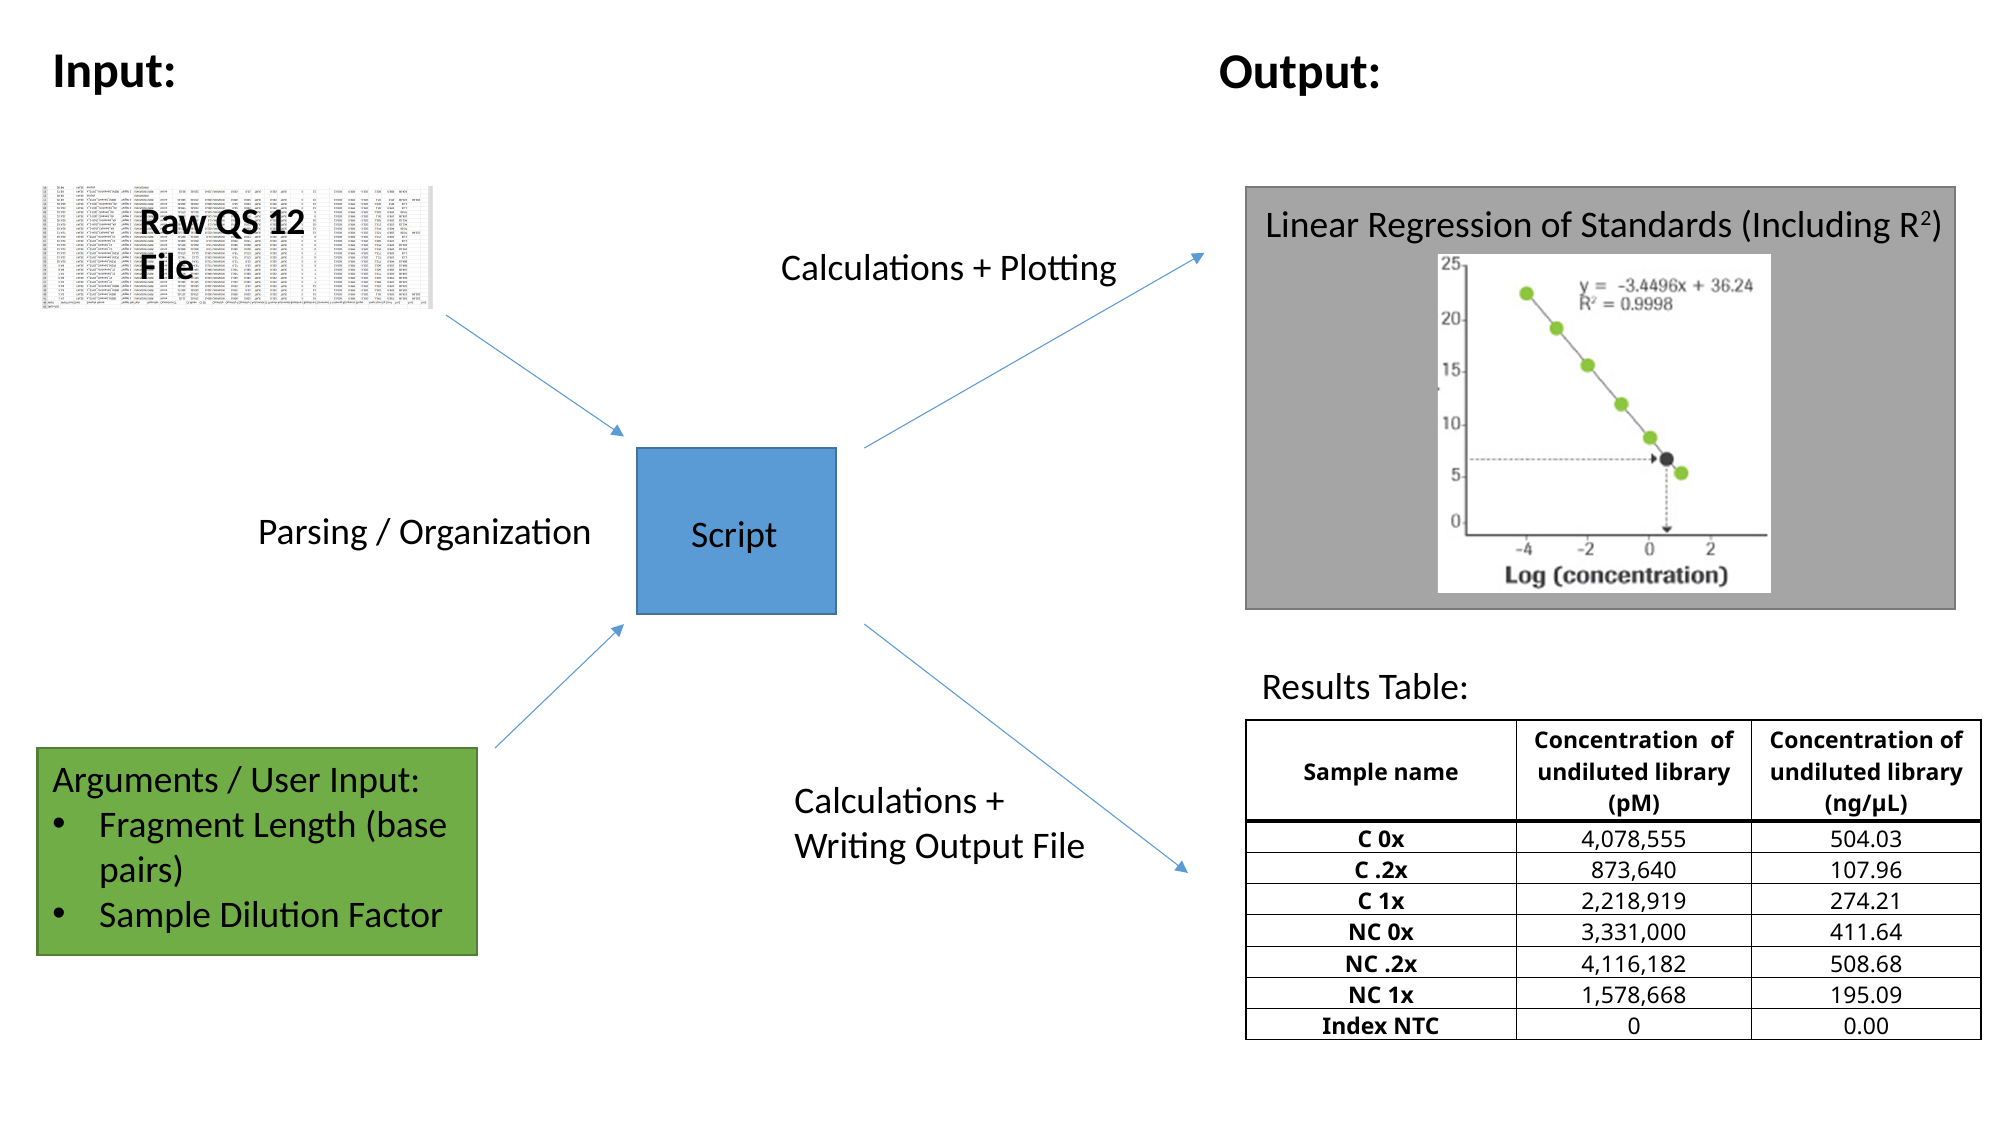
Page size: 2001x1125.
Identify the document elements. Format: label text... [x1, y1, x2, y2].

text_box [467, 747, 478, 956]
table_cell 107.96 [1752, 853, 1980, 883]
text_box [446, 315, 624, 437]
table_header Sample name [1247, 721, 1516, 819]
text_box Input: [37, 30, 230, 106]
text_box Script [676, 502, 834, 563]
text_box Calculations + Writing Output File [779, 768, 1136, 874]
table_cell C .2x [1247, 853, 1516, 883]
table_cell 504.03 [1752, 823, 1980, 852]
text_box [1245, 186, 1963, 610]
table_cell 411.64 [1752, 915, 1980, 946]
table_cell 195.09 [1752, 978, 1980, 1008]
table_cell Index NTC [1247, 1009, 1516, 1039]
table_cell C 0x [1247, 823, 1516, 852]
table_cell 4,116,182 [1517, 947, 1751, 977]
table_cell 3,331,000 [1517, 915, 1751, 946]
text_box Arguments / User Input: Fragment Length (base pairs) Sample Dilution Factor [37, 747, 467, 1033]
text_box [864, 252, 1205, 449]
table_cell 0 [1517, 1009, 1751, 1039]
table_cell NC 0x [1247, 915, 1516, 946]
text_box Calculations + Plotting [757, 235, 1133, 296]
table_header Concentration of undiluted library (pM) [1517, 721, 1751, 819]
table_cell 0.00 [1752, 1009, 1980, 1039]
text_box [42, 186, 433, 309]
table_cell 508.68 [1752, 947, 1980, 977]
table_cell 274.21 [1752, 884, 1980, 914]
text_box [864, 624, 1188, 873]
table_cell NC .2x [1247, 947, 1516, 977]
text_box Parsing / Organization [243, 499, 608, 560]
table_cell 873,640 [1517, 853, 1751, 883]
table_cell NC 1x [1247, 978, 1516, 1008]
table_cell 2,218,919 [1517, 884, 1751, 914]
text_box Results Table: [1247, 654, 1485, 719]
text_box [636, 447, 837, 615]
table_cell 1,578,668 [1517, 978, 1751, 1008]
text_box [494, 624, 624, 748]
table_header Concentration of undiluted library (ng/µL) [1752, 721, 1980, 819]
table_cell 4,078,555 [1517, 823, 1751, 852]
table_cell C 1x [1247, 884, 1516, 914]
text_box Output: [1204, 31, 1424, 106]
